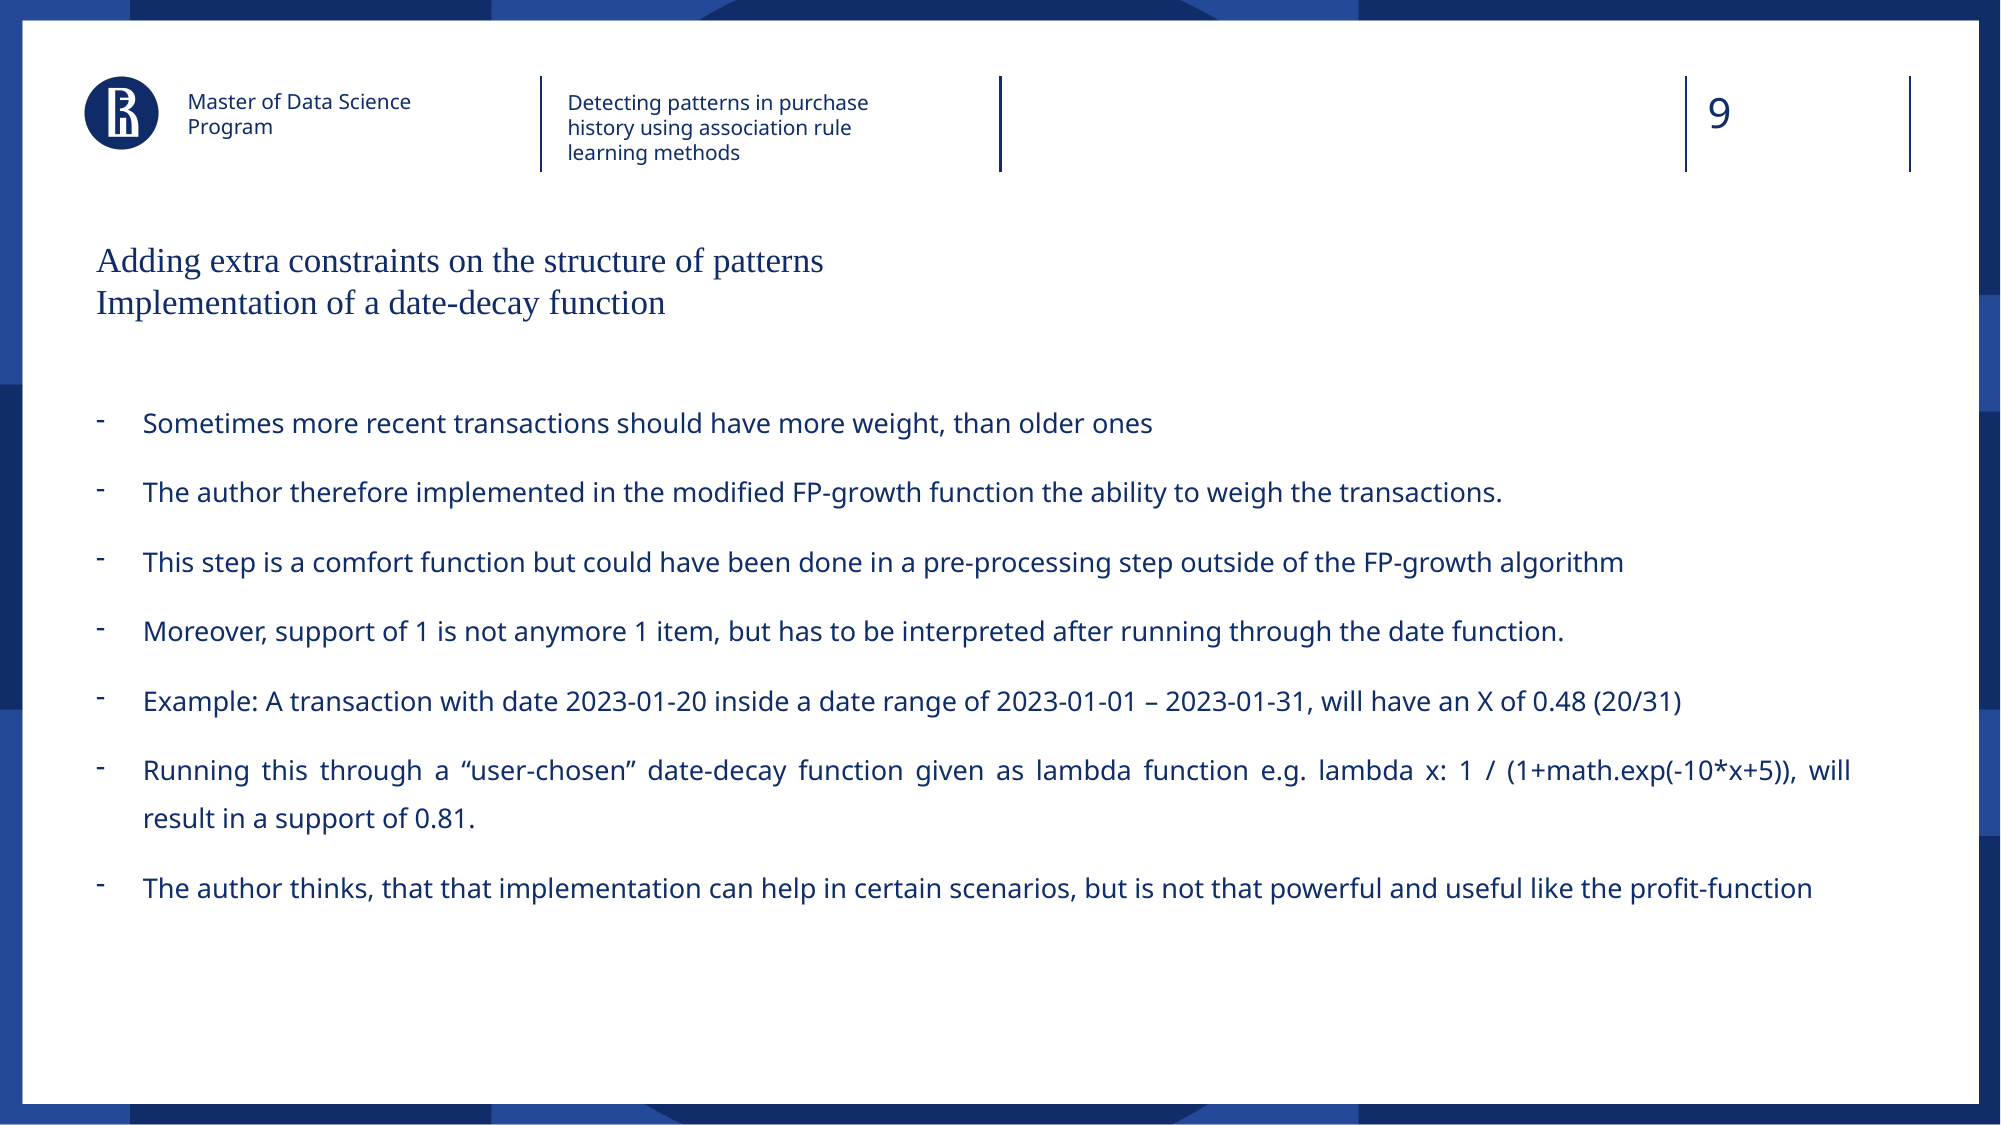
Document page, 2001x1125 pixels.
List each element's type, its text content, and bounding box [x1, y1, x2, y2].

list Detecting patterns in purchase history using association rule learning methods [567, 90, 907, 157]
title Adding extra constraints on the structure of patterns Implementation of a date-decay function [96, 237, 1919, 365]
list Master of Data Science Program [187, 88, 500, 157]
picture [0, 0, 2001, 1125]
list Sometimes more recent transactions should have more weight, than older ones The author therefore implemented in the modified FP-growth function the ability to weigh the transactions. This step is a comfort function but could have been done in a pre-processing step outside of the FP-growth algorithm Moreover, support of 1 is not anymore 1 item, but has to be interpreted after running through the date function. Example: A transaction with date 2023-01-20 inside a date range of 2023-01-01 – 2023-01-31, will have an X of 0.48 (20/31) Running this through a “user-chosen” date-decay function given as lambda function e.g. lambda x: 1 / (1+math.exp⁡(-10*x+5)), will result in a support of 0.81. The author thinks, that that implementation can help in certain scenarios, but is not that powerful and useful like the profit-function [96, 390, 1851, 1012]
